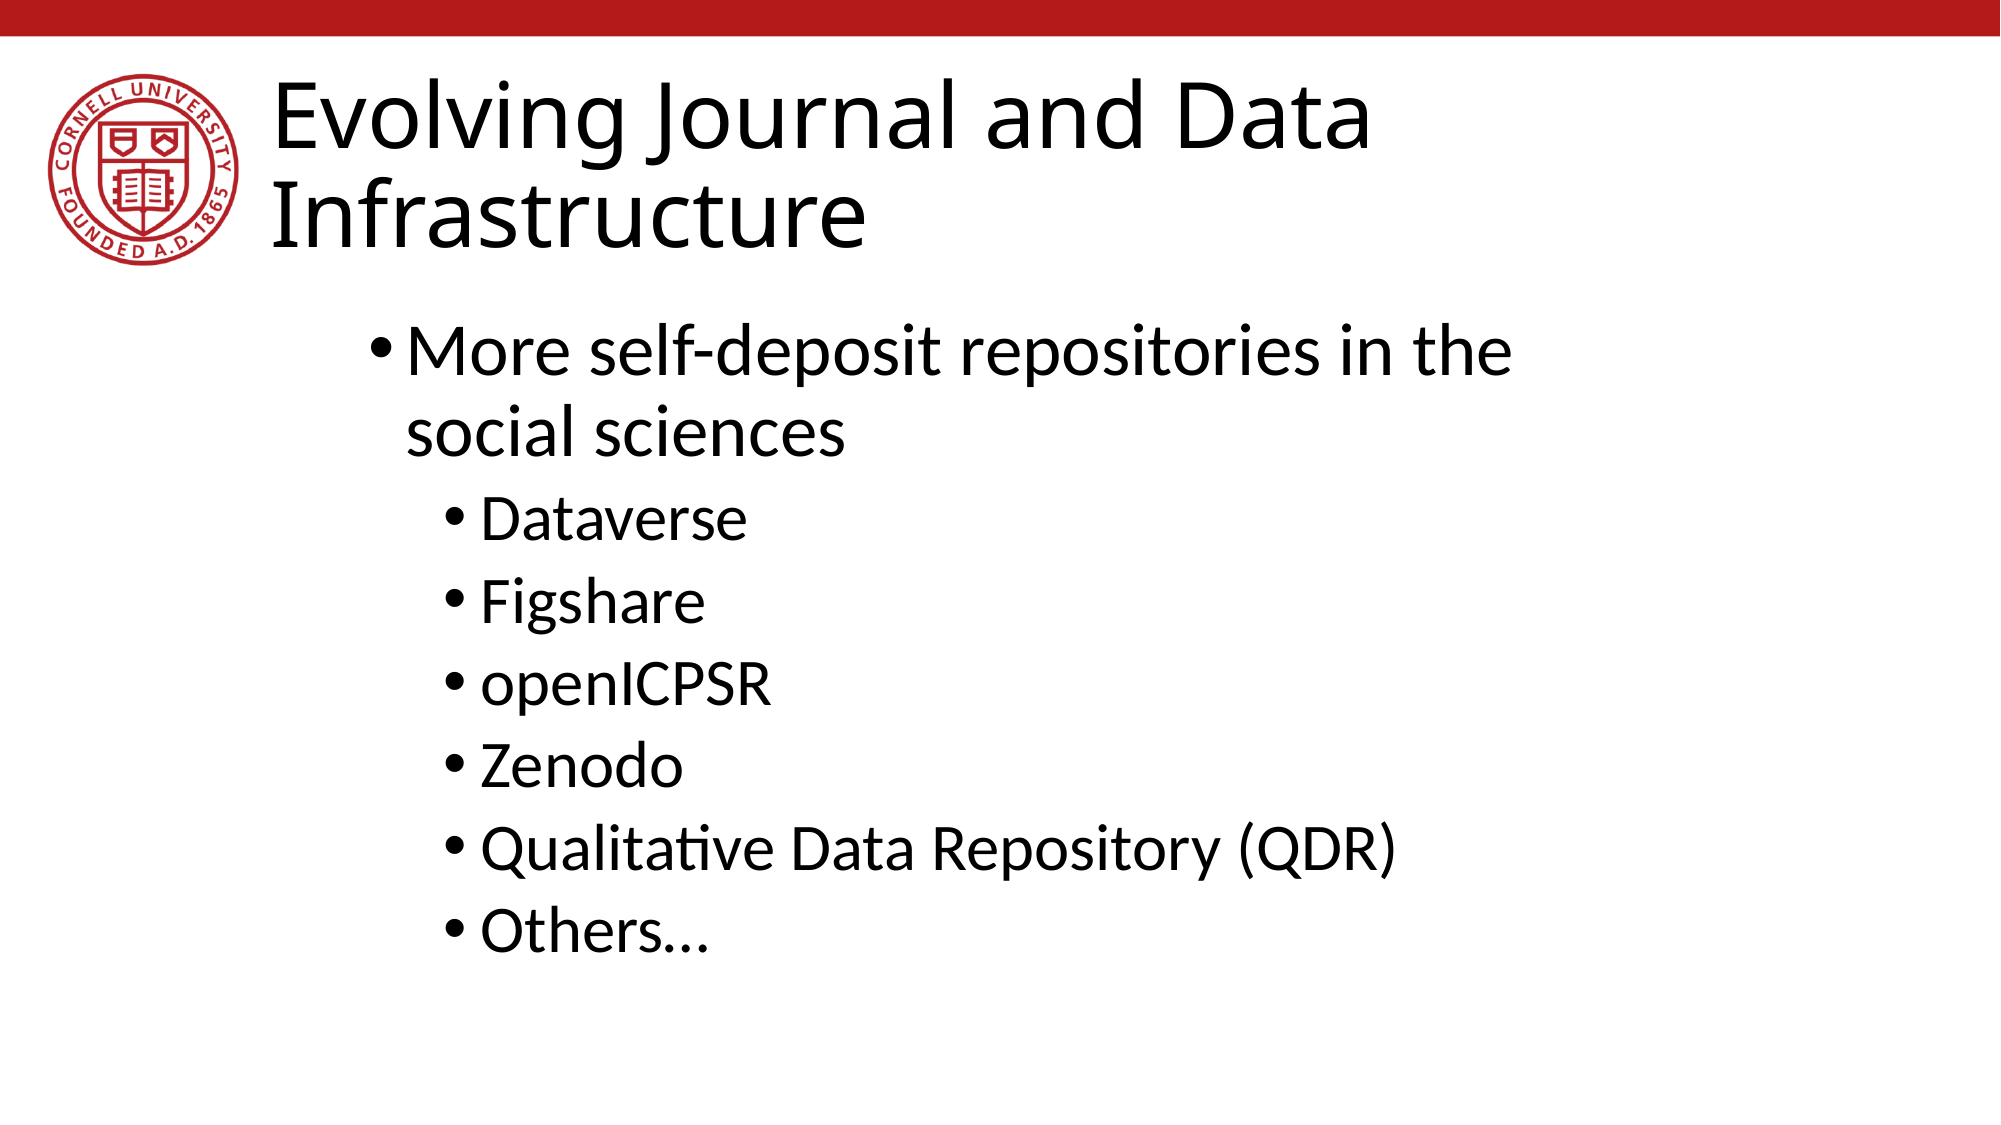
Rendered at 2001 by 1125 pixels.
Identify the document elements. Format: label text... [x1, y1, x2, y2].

title Evolving Journal and Data Infrastructure [255, 59, 1860, 278]
list More self-deposit repositories in the social sciences Dataverse Figshare openICPSR Zenodo Qualitative Data Repository (QDR) Others… [353, 303, 1647, 1017]
picture [39, 65, 255, 274]
